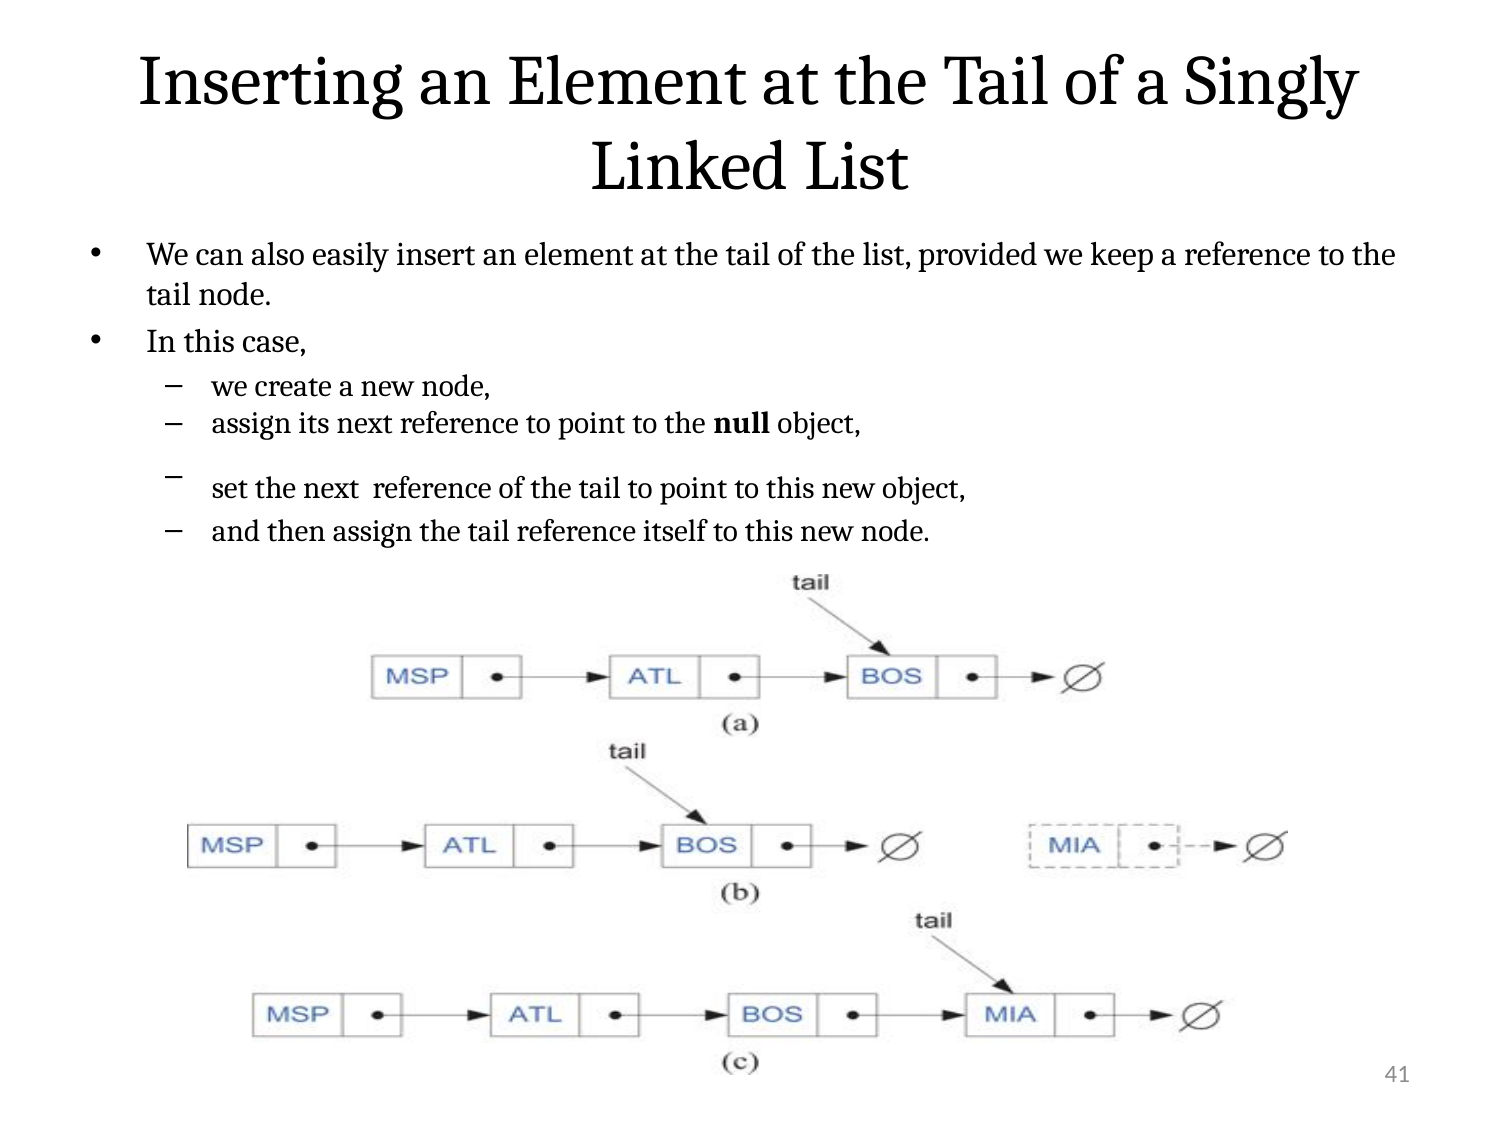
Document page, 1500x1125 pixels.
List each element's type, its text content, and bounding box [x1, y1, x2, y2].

picture [187, 574, 1288, 1076]
slide_number 41 [1074, 1042, 1425, 1103]
title Inserting an Element at the Tail of a Singly Linked List [75, 24, 1425, 213]
list We can also easily insert an element at the tail of the list, provided we keep a reference to the tail node. In this case, we create a new node, assign its next reference to point to the null object, set the next reference of the tail to point to this new object, and then assign the tail reference itself to this new node. [75, 224, 1425, 1005]
